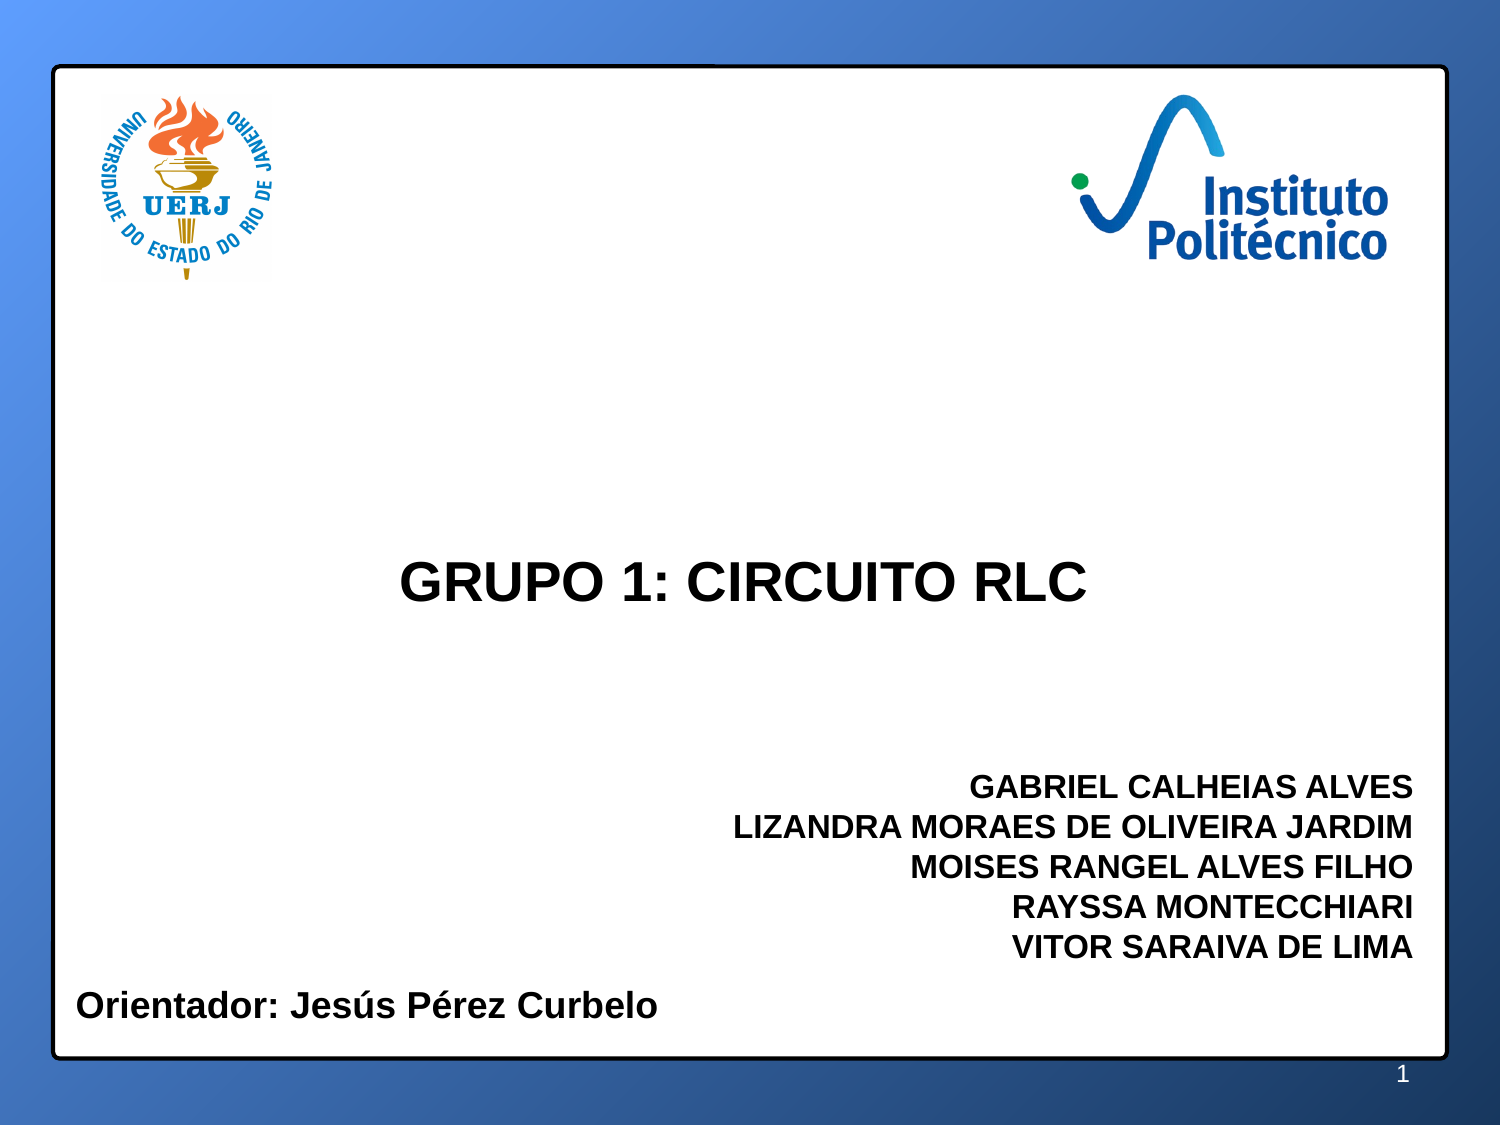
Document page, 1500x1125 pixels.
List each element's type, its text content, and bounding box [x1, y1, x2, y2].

text_box GABRIEL CALHEIAS ALVES LIZANDRA MORAES DE OLIVEIRA JARDIM MOISES RANGEL ALVES FILHO RAYSSA MONTECCHIARI VITOR SARAIVA DE LIMA [667, 757, 1429, 973]
text_box ‹#› [1074, 1042, 1425, 1103]
text_box Orientador: Jesús Pérez Curbelo [29, 964, 869, 1034]
picture [100, 94, 272, 283]
text_box [53, 66, 1447, 1059]
picture [1070, 94, 1388, 261]
text_box GRUPO 1: CIRCUITO RLC [100, 503, 1388, 620]
